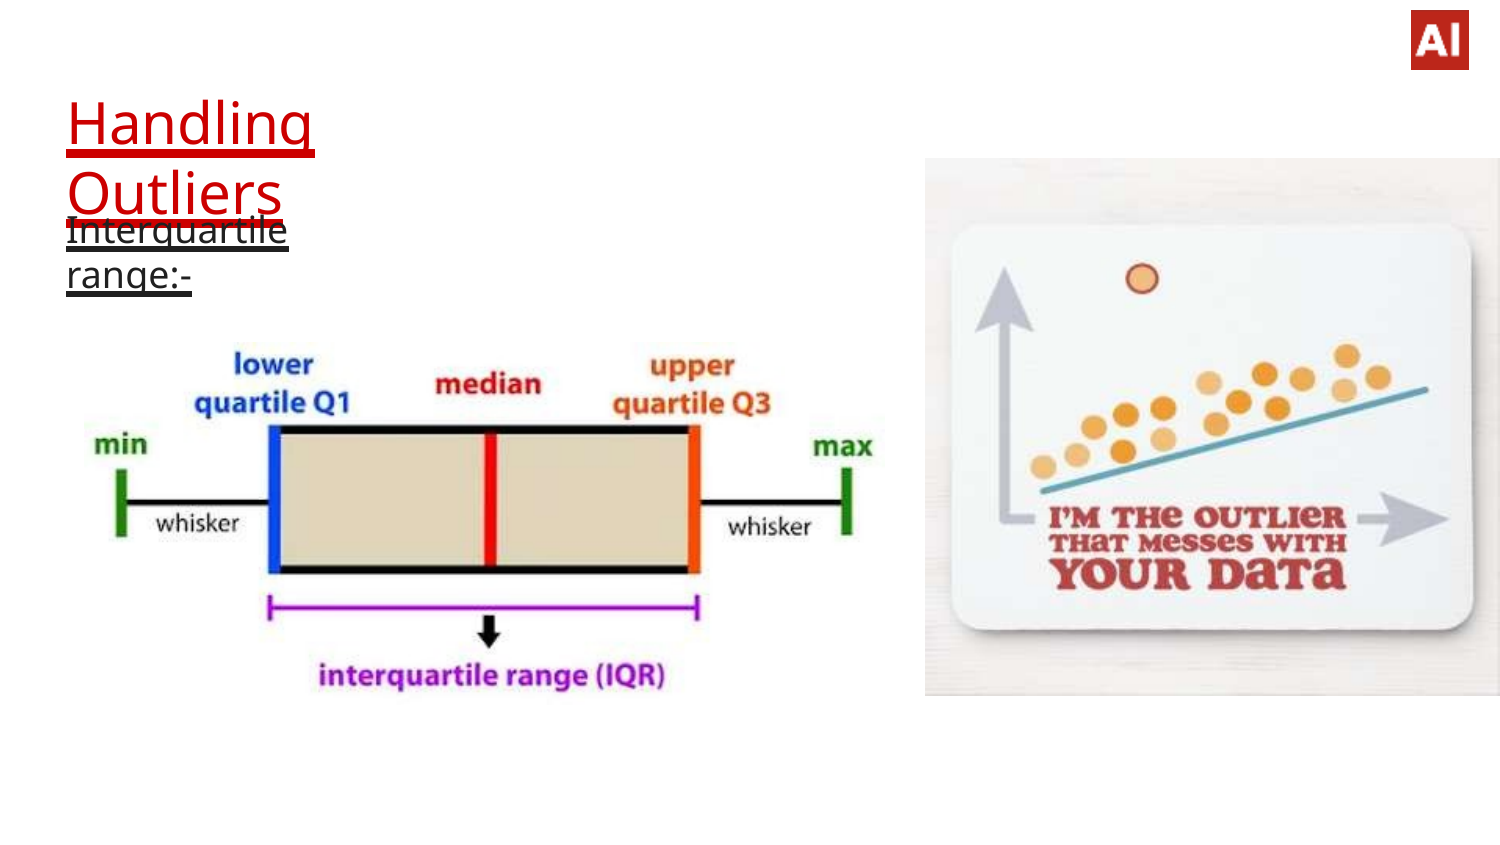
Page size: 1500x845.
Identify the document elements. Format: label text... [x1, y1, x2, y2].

text_box Interquartile range:- [64, 203, 397, 296]
picture [84, 342, 885, 706]
picture [925, 158, 1500, 697]
text_box Handling Outliers [64, 84, 517, 227]
picture [1411, 10, 1469, 70]
